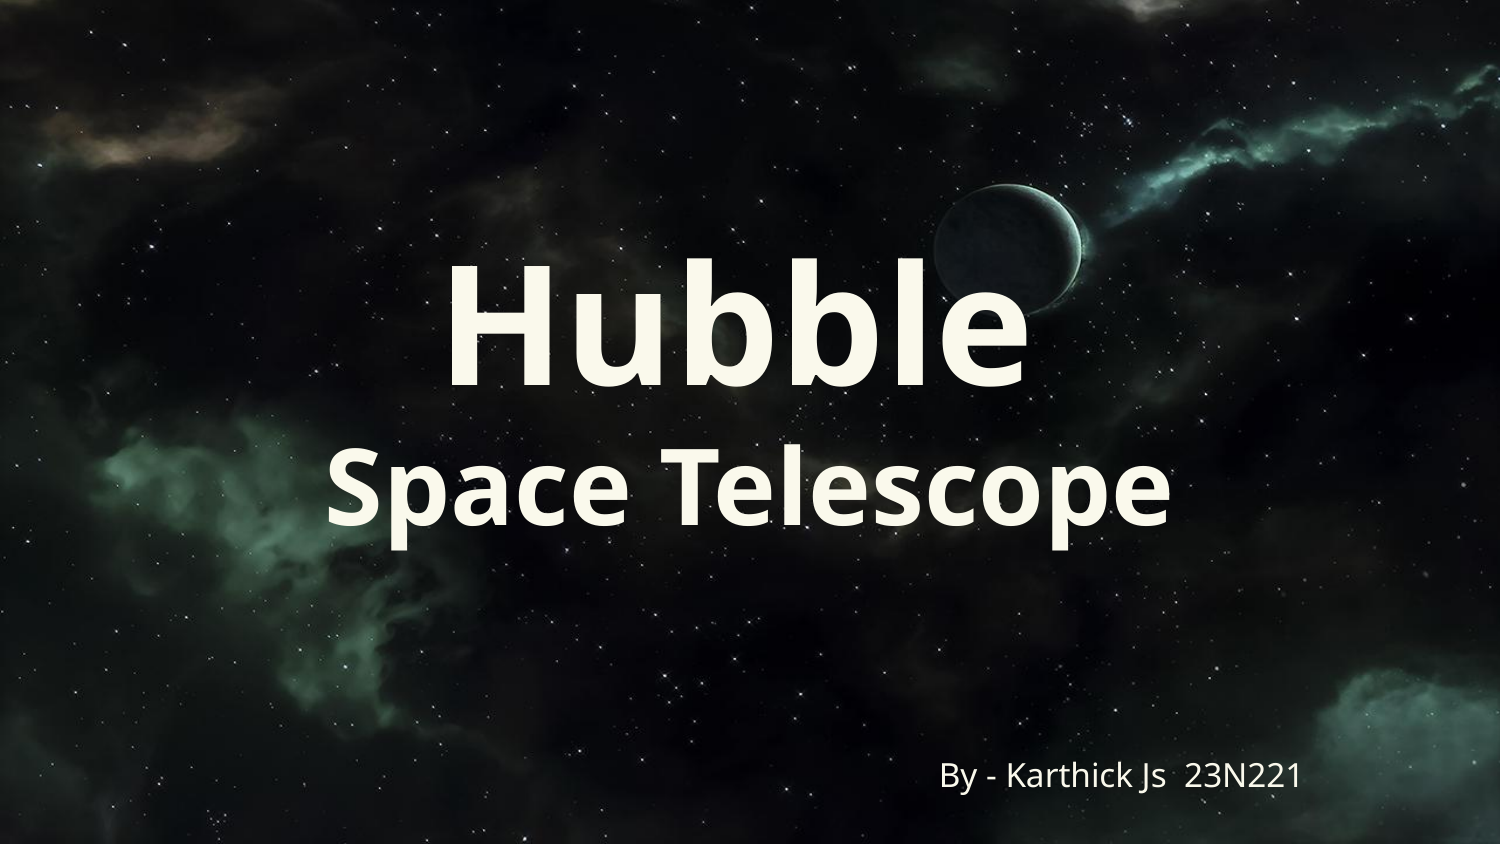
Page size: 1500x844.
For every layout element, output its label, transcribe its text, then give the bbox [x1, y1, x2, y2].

picture [0, 0, 1500, 844]
subtitle By - Karthick Js 23N221 [777, 738, 1466, 809]
title Hubble Space Telescope [235, 204, 1265, 571]
